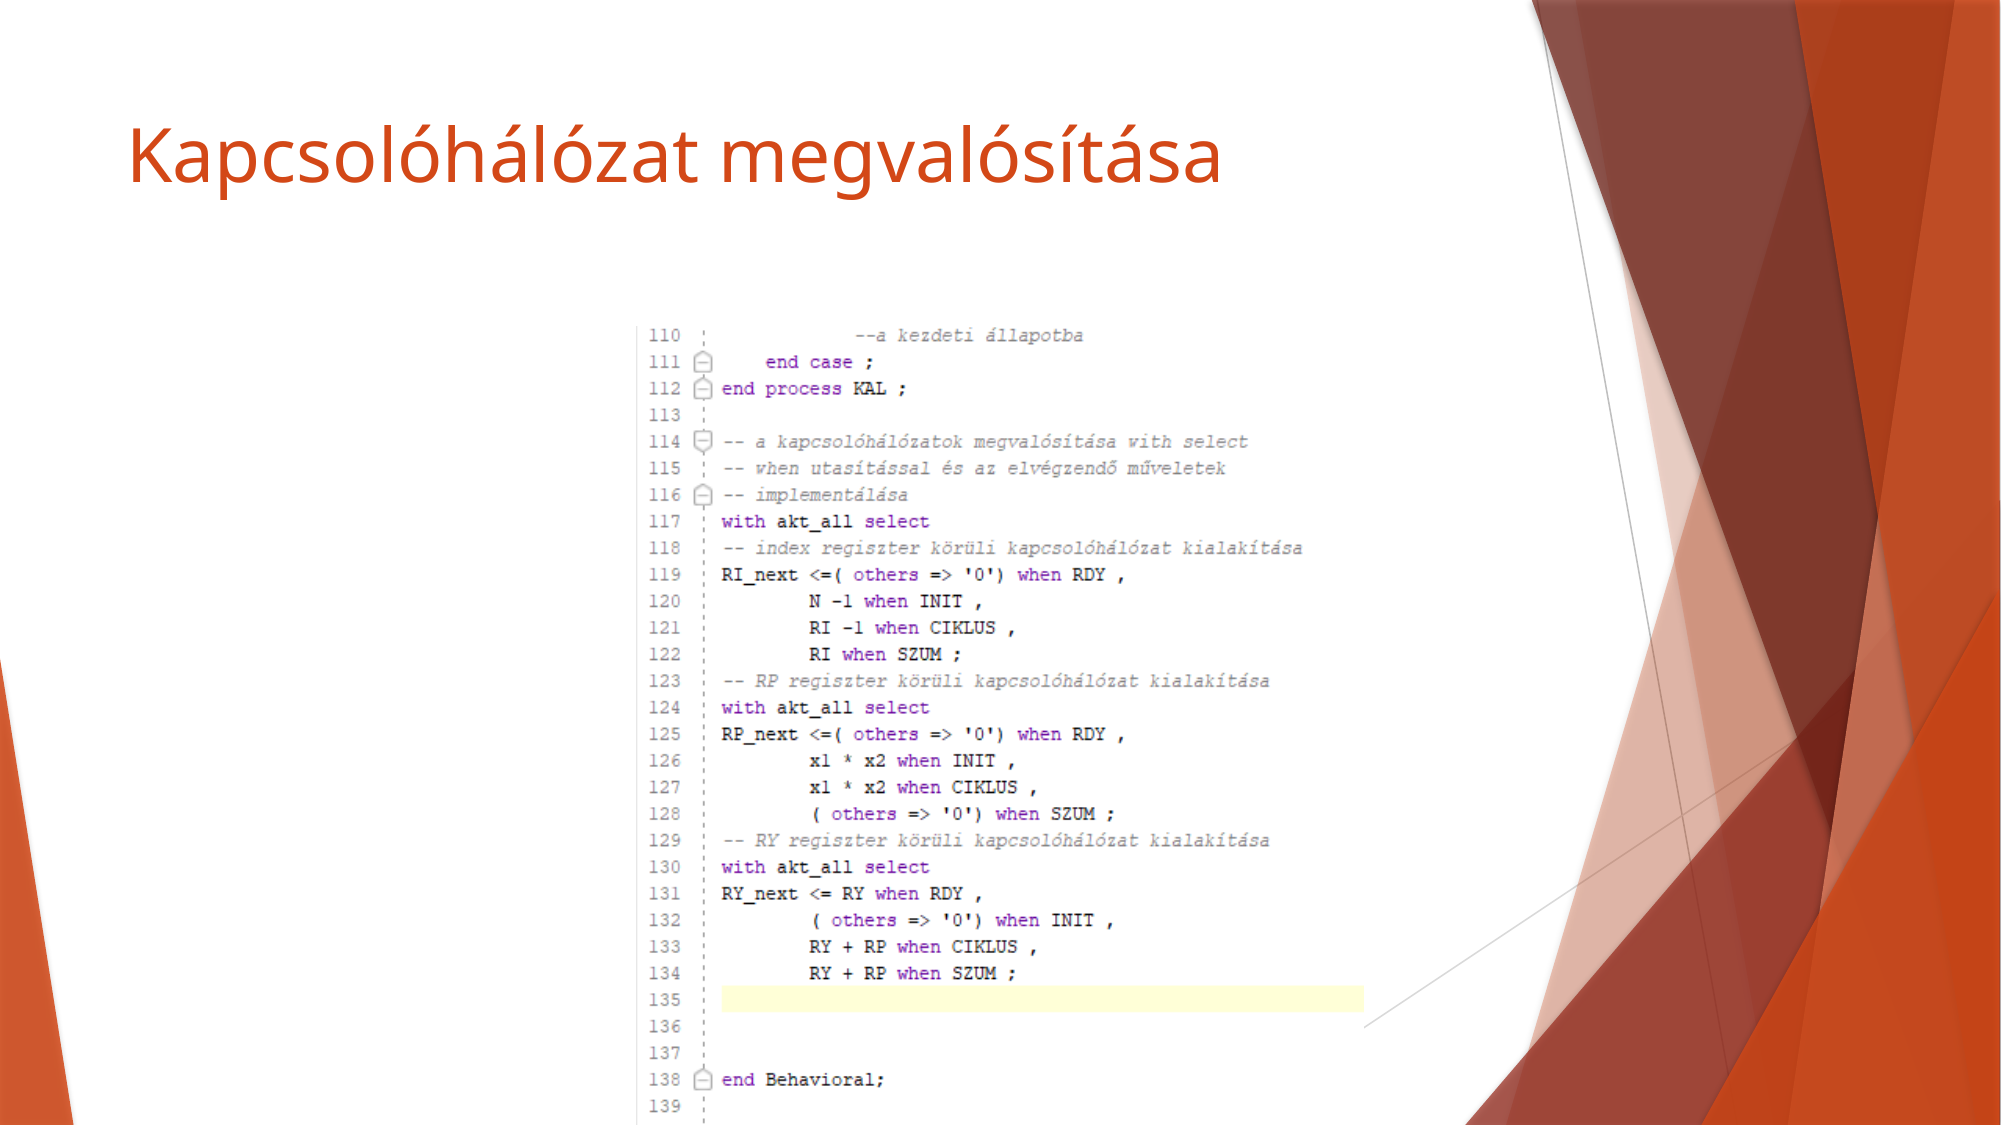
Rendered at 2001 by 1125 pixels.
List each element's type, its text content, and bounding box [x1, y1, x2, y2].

picture [636, 325, 1364, 1125]
title Kapcsolóhálózat megvalósítása [111, 99, 1522, 317]
